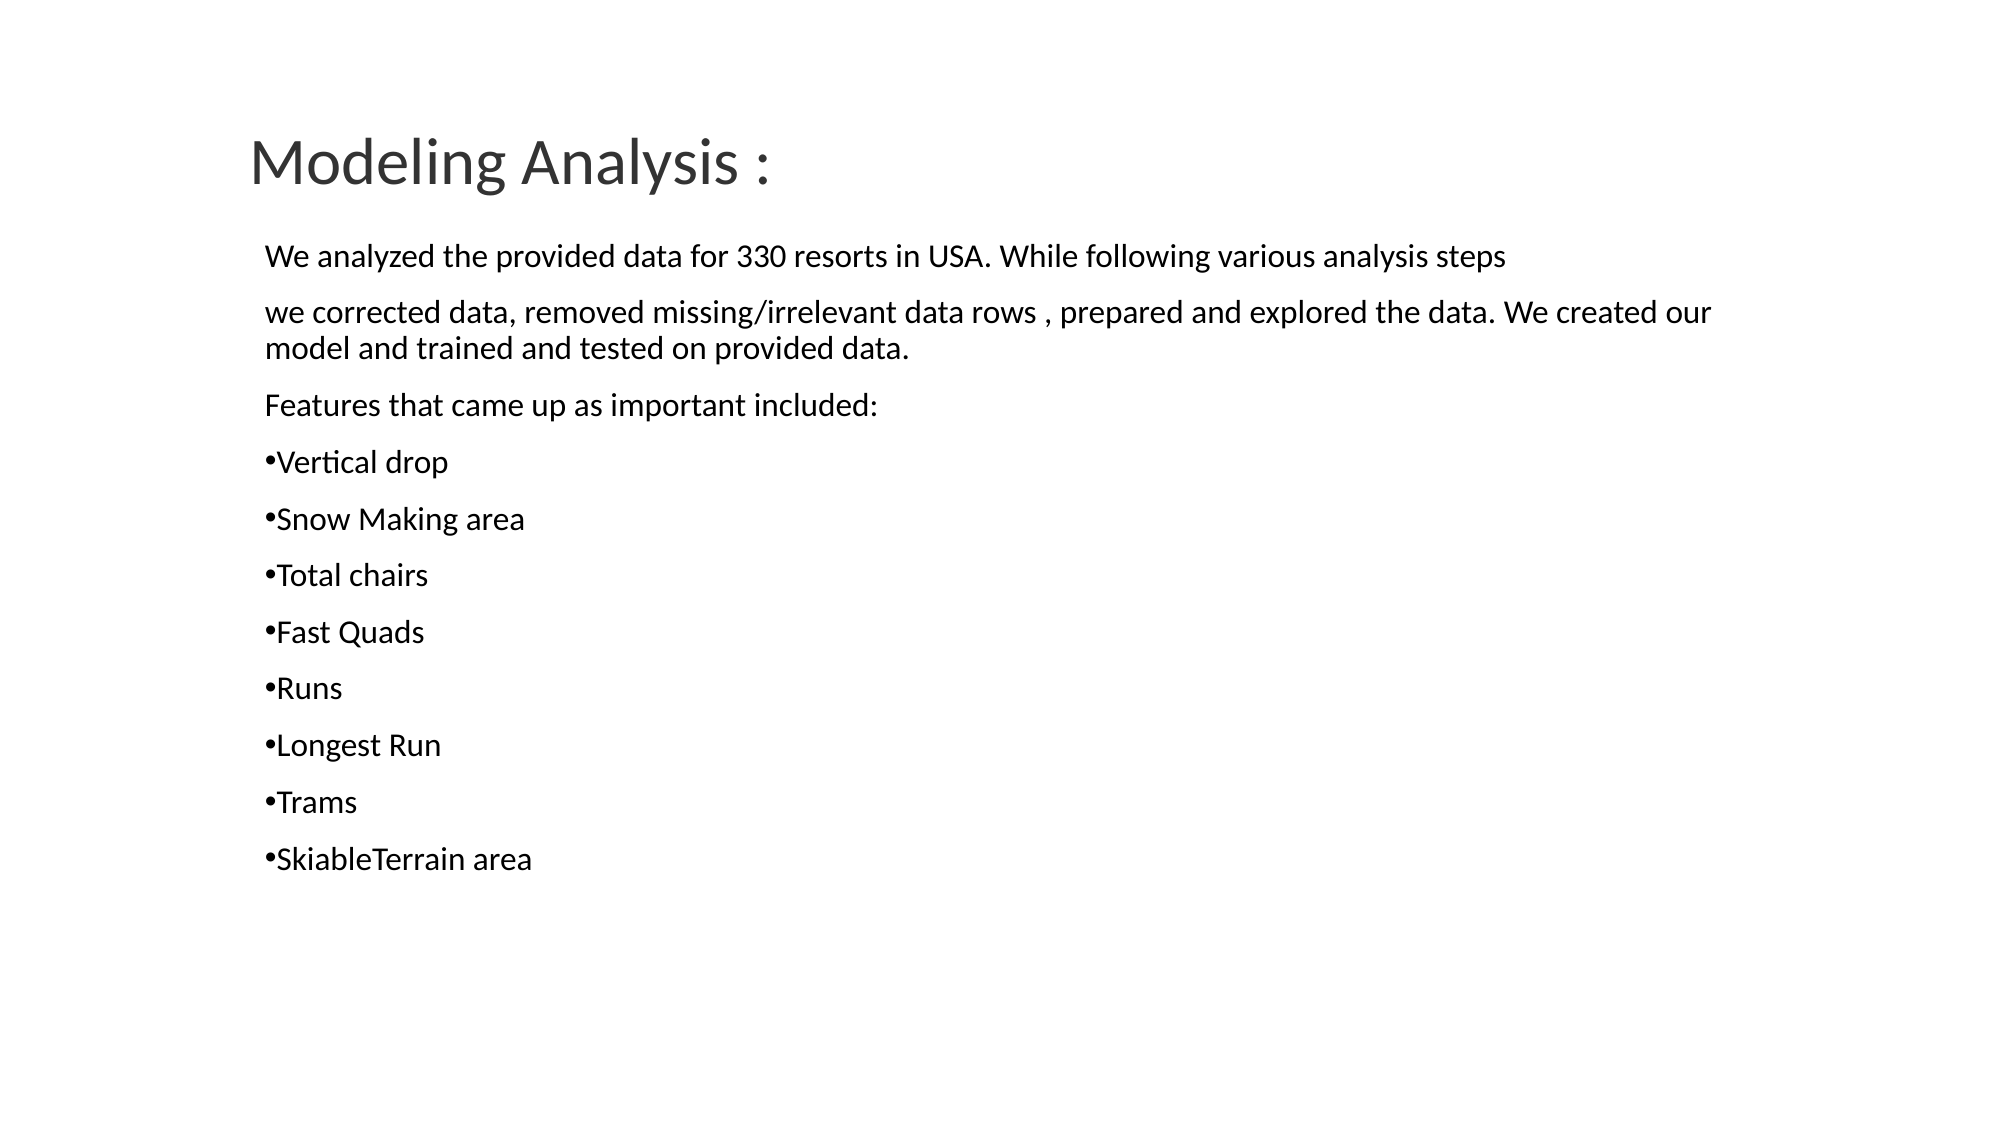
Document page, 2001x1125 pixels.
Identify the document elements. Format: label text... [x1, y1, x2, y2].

title Modeling Analysis : [234, 109, 1735, 207]
subtitle We analyzed the provided data for 330 resorts in USA. While following various analysis steps we corrected data, removed missing/irrelevant data rows , prepared and explored the data. We created our model and trained and tested on provided data. Features that came up as important included: Vertical drop Snow Making area Total chairs Fast Quads Runs Longest Run Trams SkiableTerrain area [249, 231, 1750, 1076]
